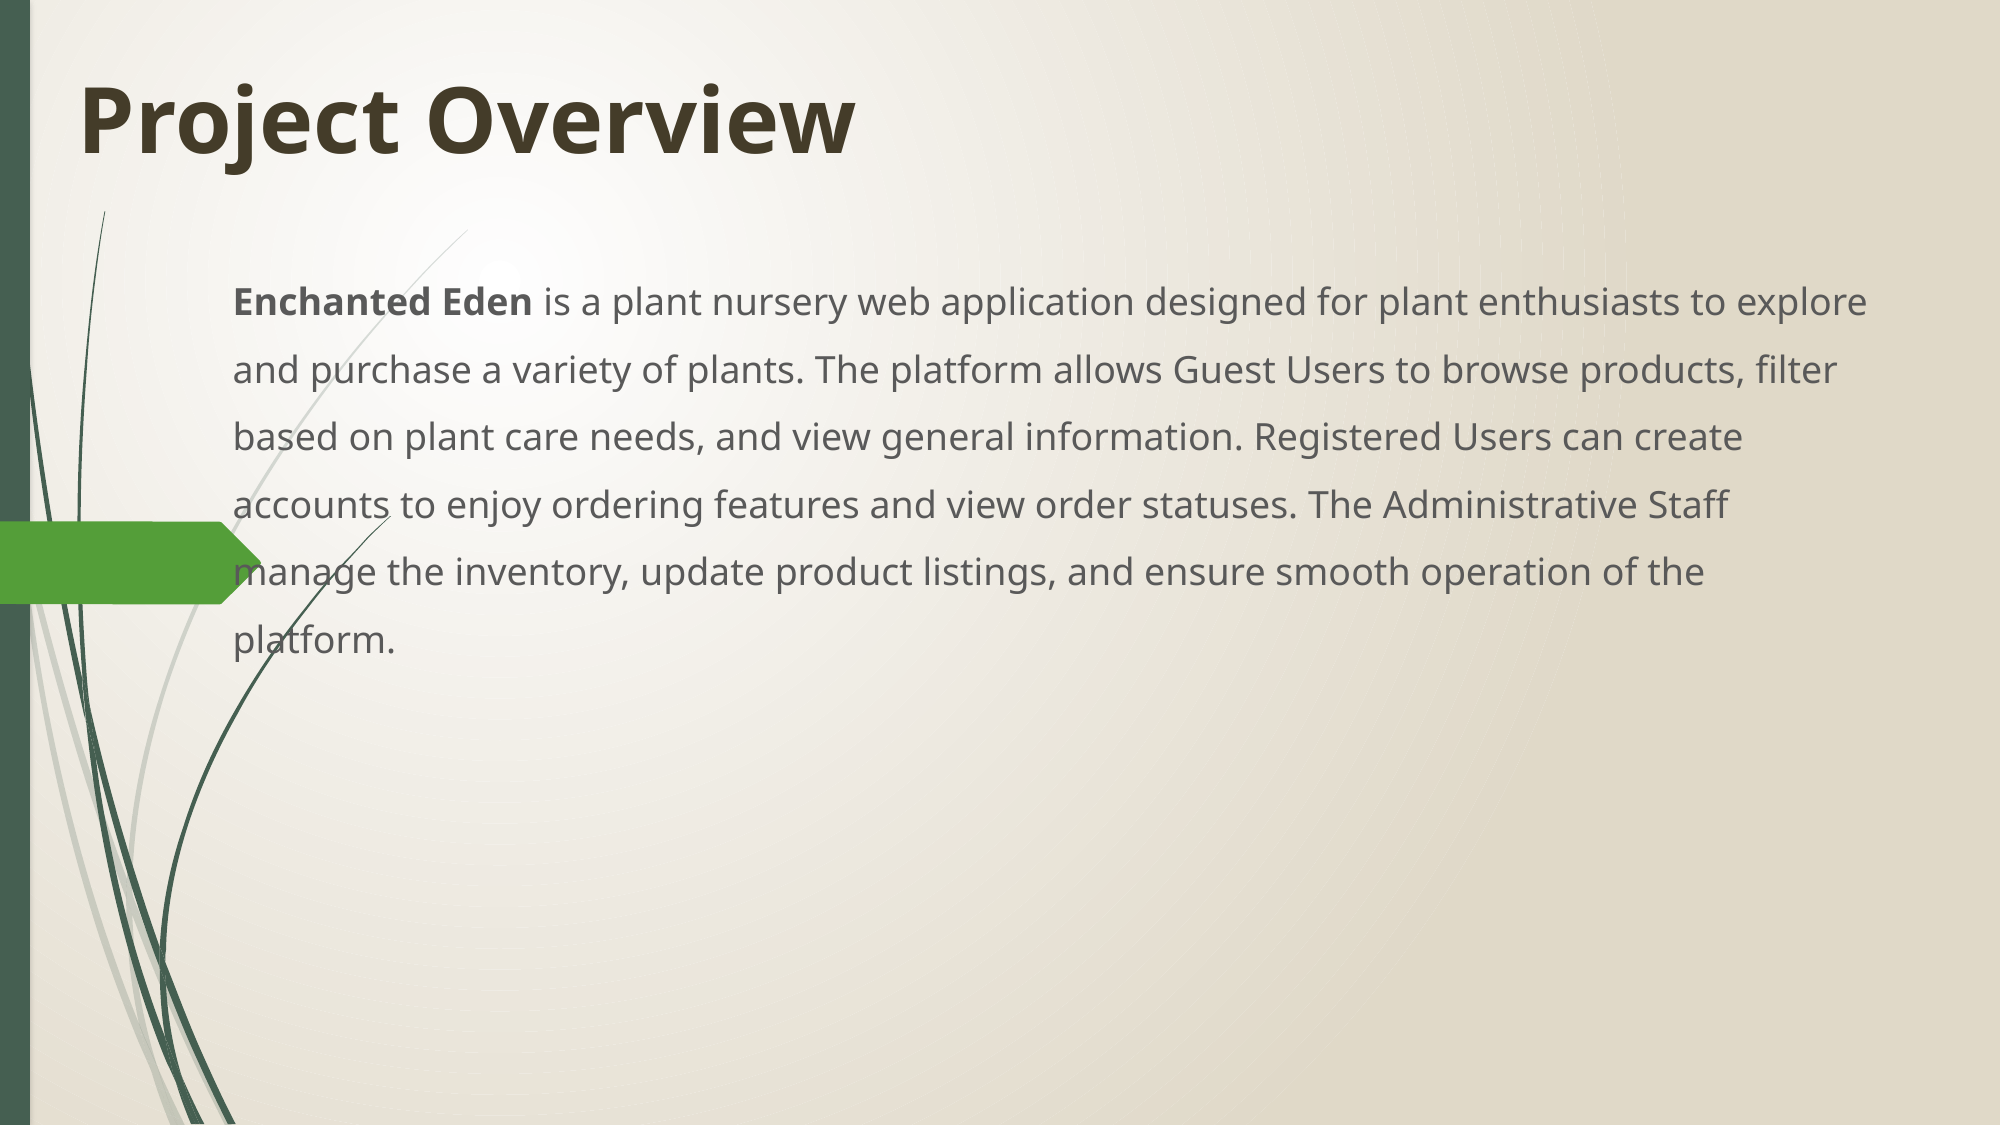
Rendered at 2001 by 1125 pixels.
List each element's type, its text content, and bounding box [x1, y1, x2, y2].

title Project Overview [62, 38, 1865, 180]
list Enchanted Eden is a plant nursery web application designed for plant enthusiasts to explore and purchase a variety of plants. The platform allows Guest Users to browse products, filter based on plant care needs, and view general information. Registered Users can create accounts to enjoy ordering features and view order statuses. The Administrative Staff manage the inventory, update product listings, and ensure smooth operation of the platform. [217, 248, 1888, 1059]
